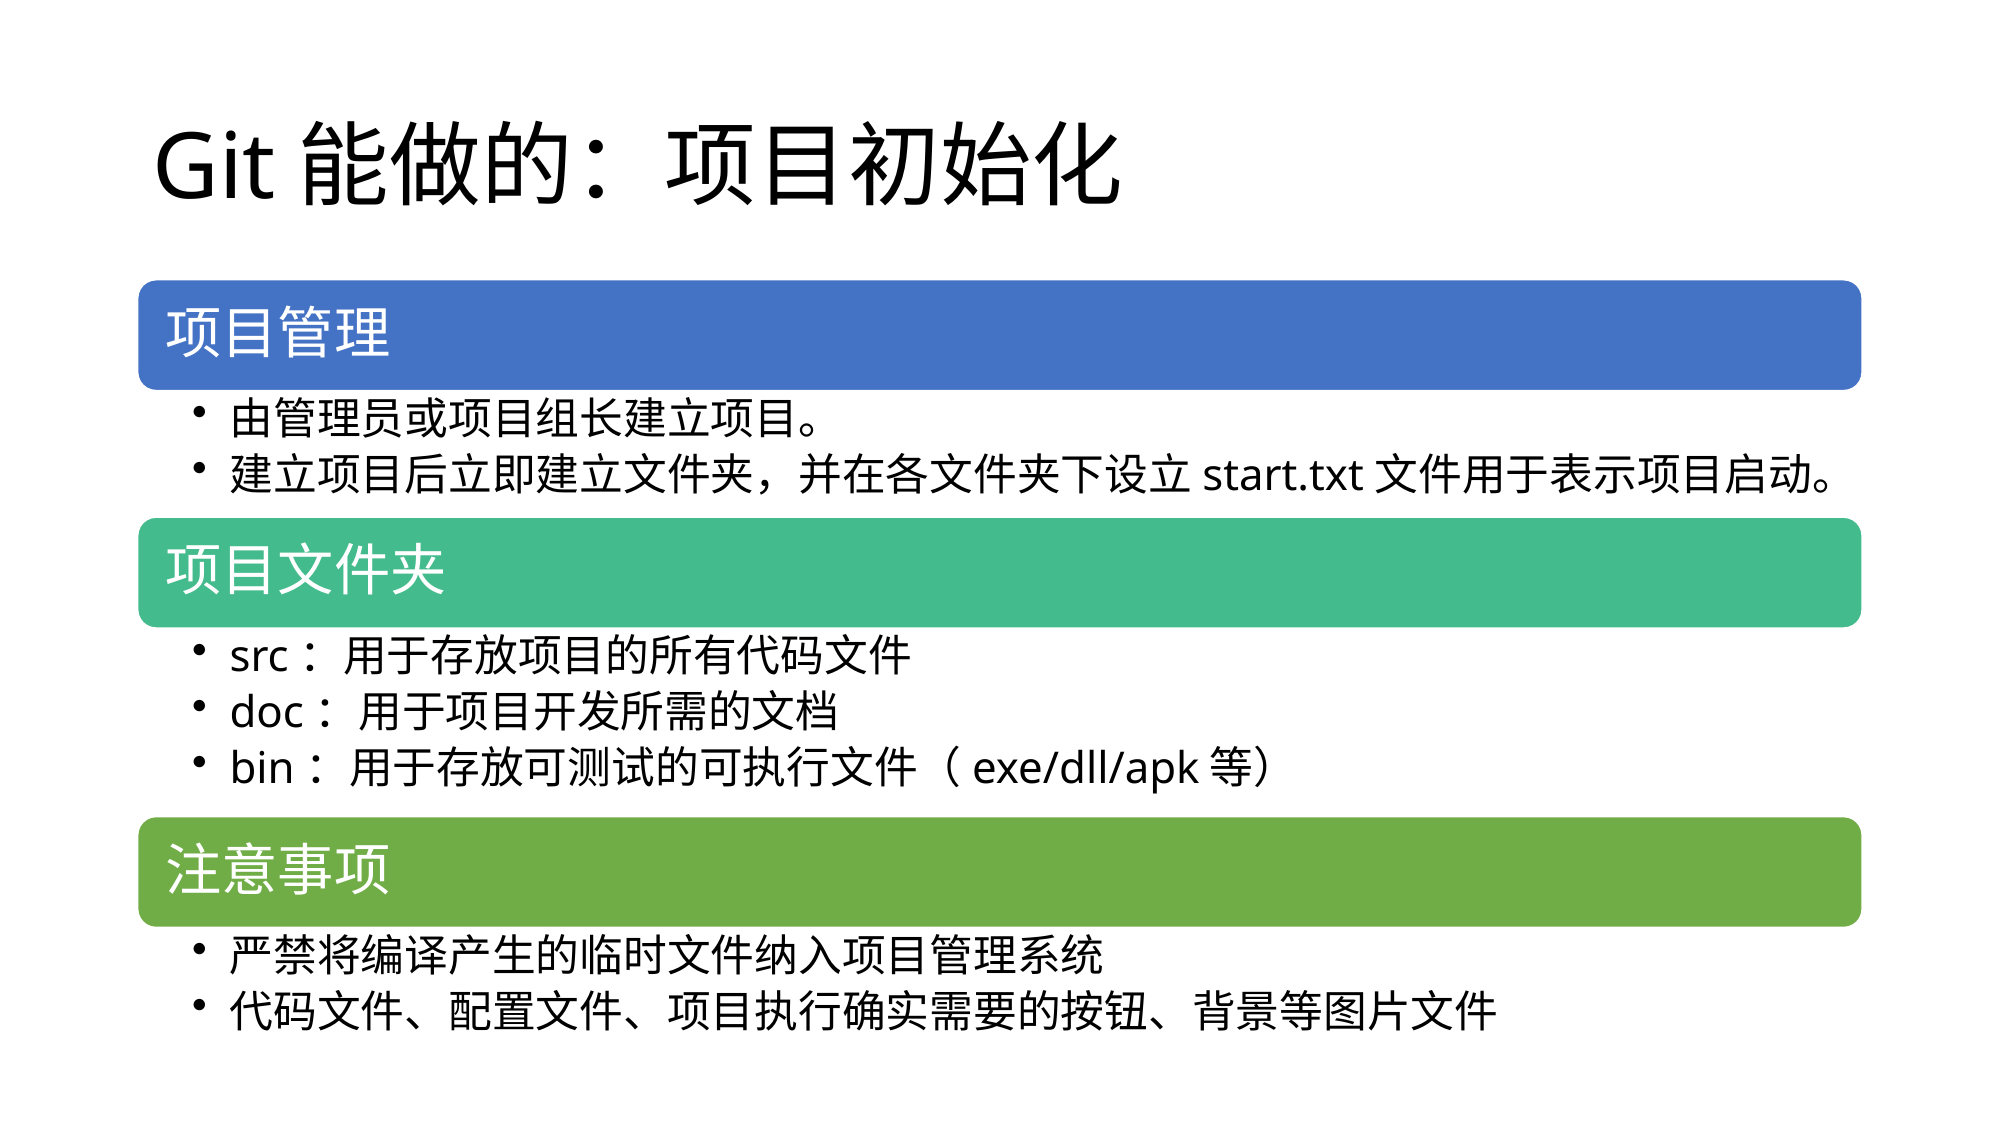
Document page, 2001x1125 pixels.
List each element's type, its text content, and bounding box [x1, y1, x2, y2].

title Git能做的：项目初始化 [137, 59, 1863, 247]
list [137, 247, 1863, 1087]
